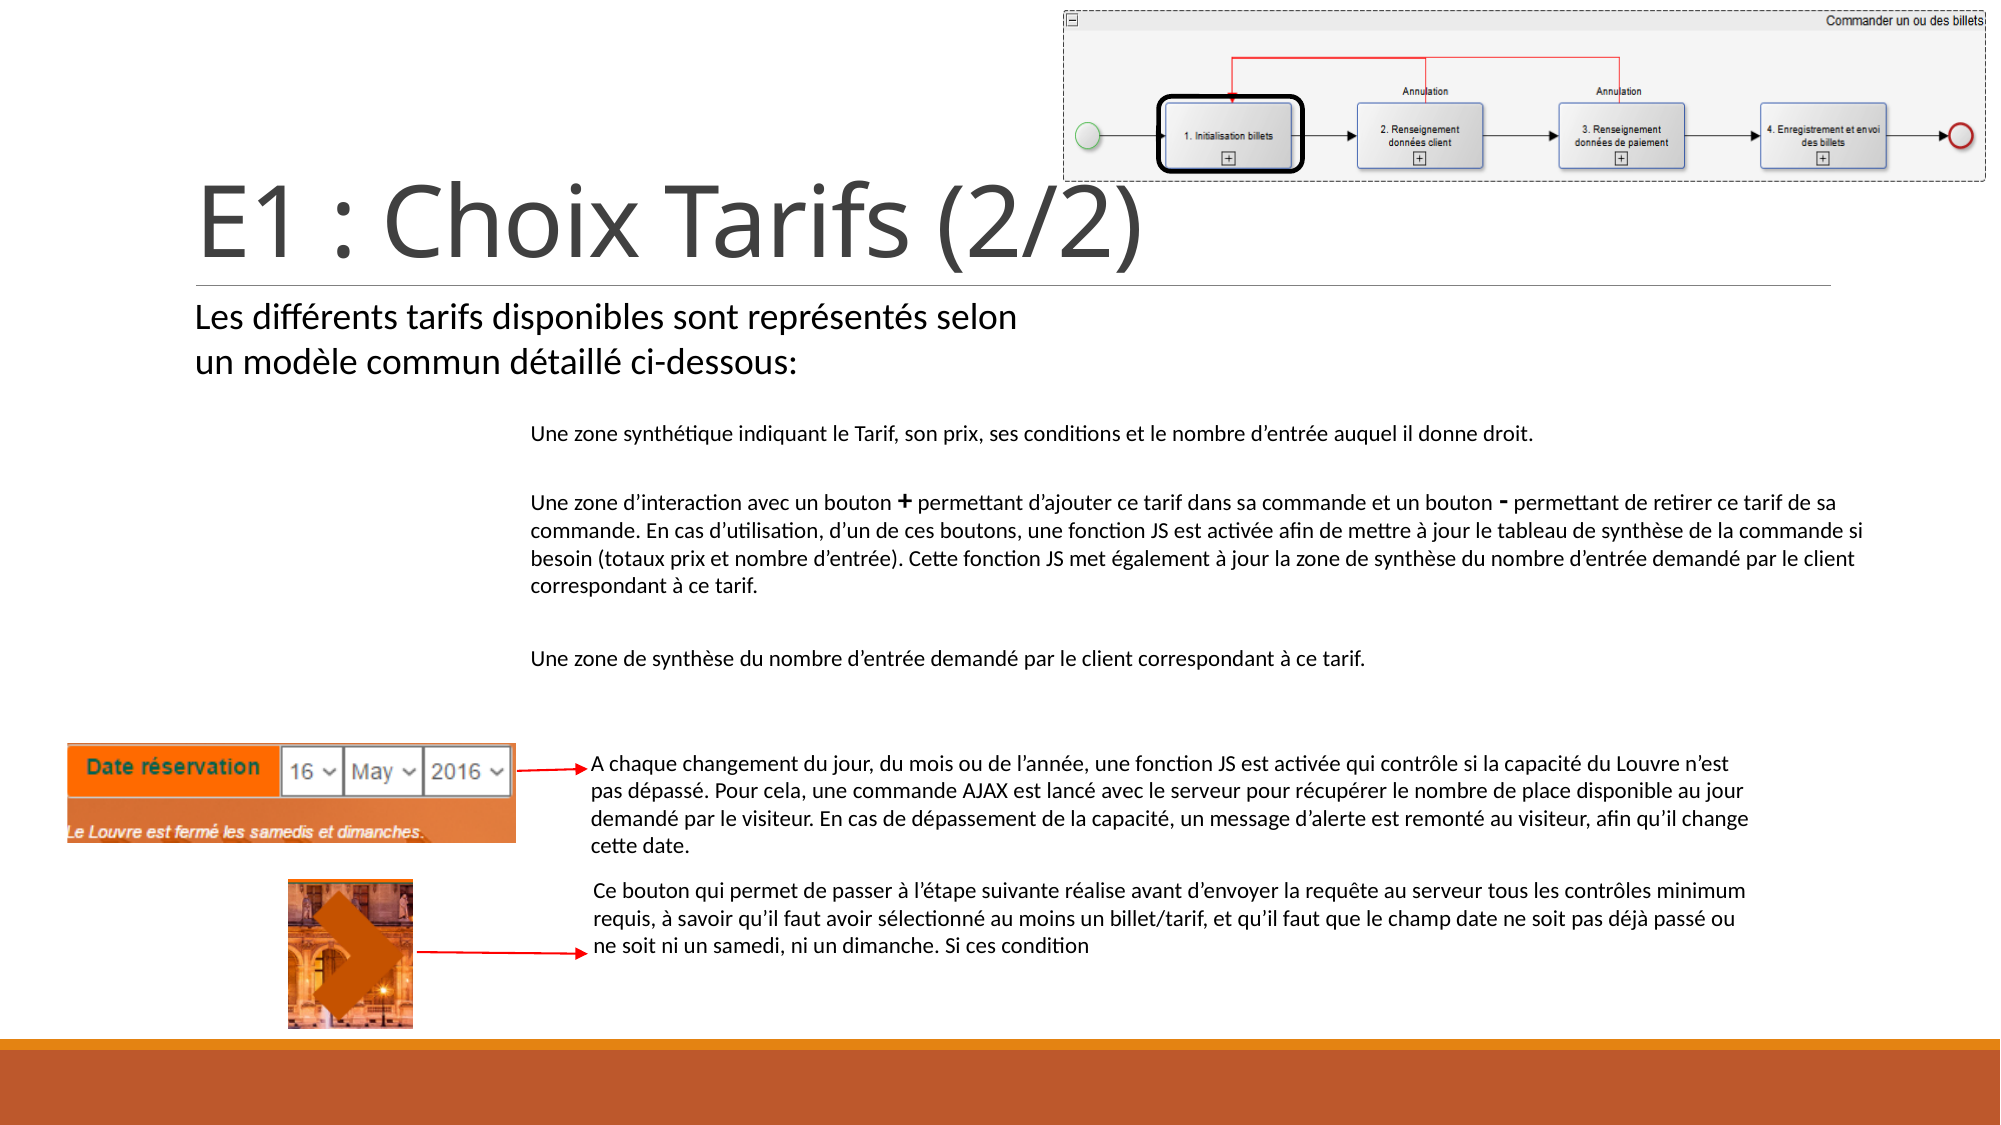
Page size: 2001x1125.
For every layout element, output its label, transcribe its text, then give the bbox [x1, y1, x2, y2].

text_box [516, 768, 589, 772]
text_box Une zone synthétique indiquant le Tarif, son prix, ses conditions et le nombre d’entrée auquel il donne droit. [515, 411, 1710, 464]
text_box Une zone d’interaction avec un bouton + permettant d’ajouter ce tarif dans sa commande et un bouton - permettant de retirer ce tarif de sa commande. En cas d’utilisation, d’un de ces boutons, une fonction JS est activée afin de mettre à jour le tableau de synthèse de la commande si besoin (totaux prix et nombre d’entrée). Cette fonction JS met également à jour la zone de synthèse du nombre d’entrée demandé par le client correspondant à ce tarif. [515, 473, 1894, 593]
text_box Les différents tarifs disponibles sont représentés selon un modèle commun détaillé ci-dessous: [180, 285, 1051, 389]
text_box A chaque changement du jour, du mois ou de l’année, une fonction JS est activée qui contrôle si la capacité du Louvre n’est pas dépassé. Pour cela, une commande AJAX est lancé avec le serveur pour récupérer le nombre de place disponible au jour demandé par le visiteur. En cas de dépassement de la capacité, un message d’alerte est remonté au visiteur, afin qu’il change cette date. [576, 741, 1770, 793]
picture [1062, 8, 1988, 183]
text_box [416, 951, 589, 955]
picture [66, 743, 517, 843]
text_box Une zone de synthèse du nombre d’entrée demandé par le client correspondant à ce tarif. [515, 635, 1881, 694]
title E1 : Choix Tarifs (2/2) [180, 47, 1830, 285]
text_box Ce bouton qui permet de passer à l’étape suivante réalise avant d’envoyer la requête au serveur tous les contrôles minimum requis, à savoir qu’il faut avoir sélectionné au moins un billet/tarif, et qu’il faut que le champ date ne soit pas déjà passé ou ne soit ni un samedi, ni un dimanche. Si ces condition [578, 868, 1773, 953]
picture [287, 878, 414, 1029]
